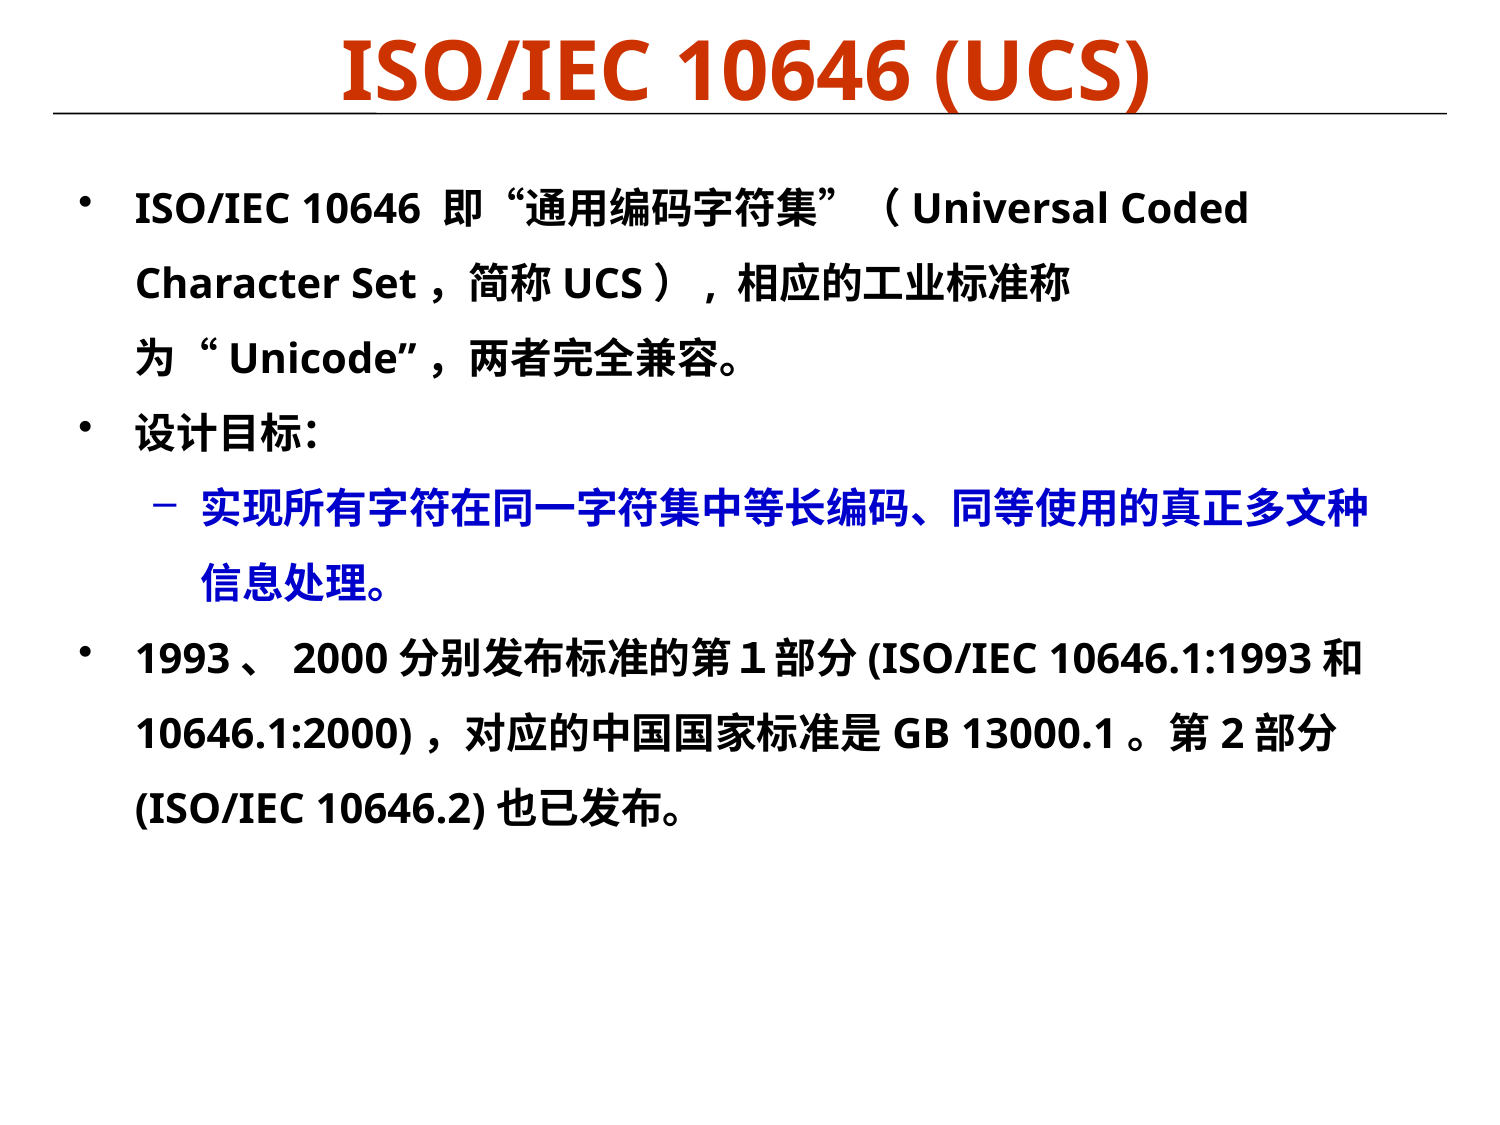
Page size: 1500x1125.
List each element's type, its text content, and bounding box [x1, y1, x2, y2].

title ISO/IEC 10646 (UCS) [77, 30, 1416, 104]
list ISO/IEC 10646 即“通用编码字符集”（Universal Coded Character Set，简称UCS）, 相应的工业标准称为“Unicode”，两者完全兼容。 设计目标： 实现所有字符在同一字符集中等长编码、同等使用的真正多文种信息处理。 1993、2000分别发布标准的第１部分(ISO/IEC 10646.1:1993和10646.1:2000)，对应的中国国家标准是GB 13000.1。第2部分(ISO/IEC 10646.2)也已发布。 [63, 148, 1389, 810]
